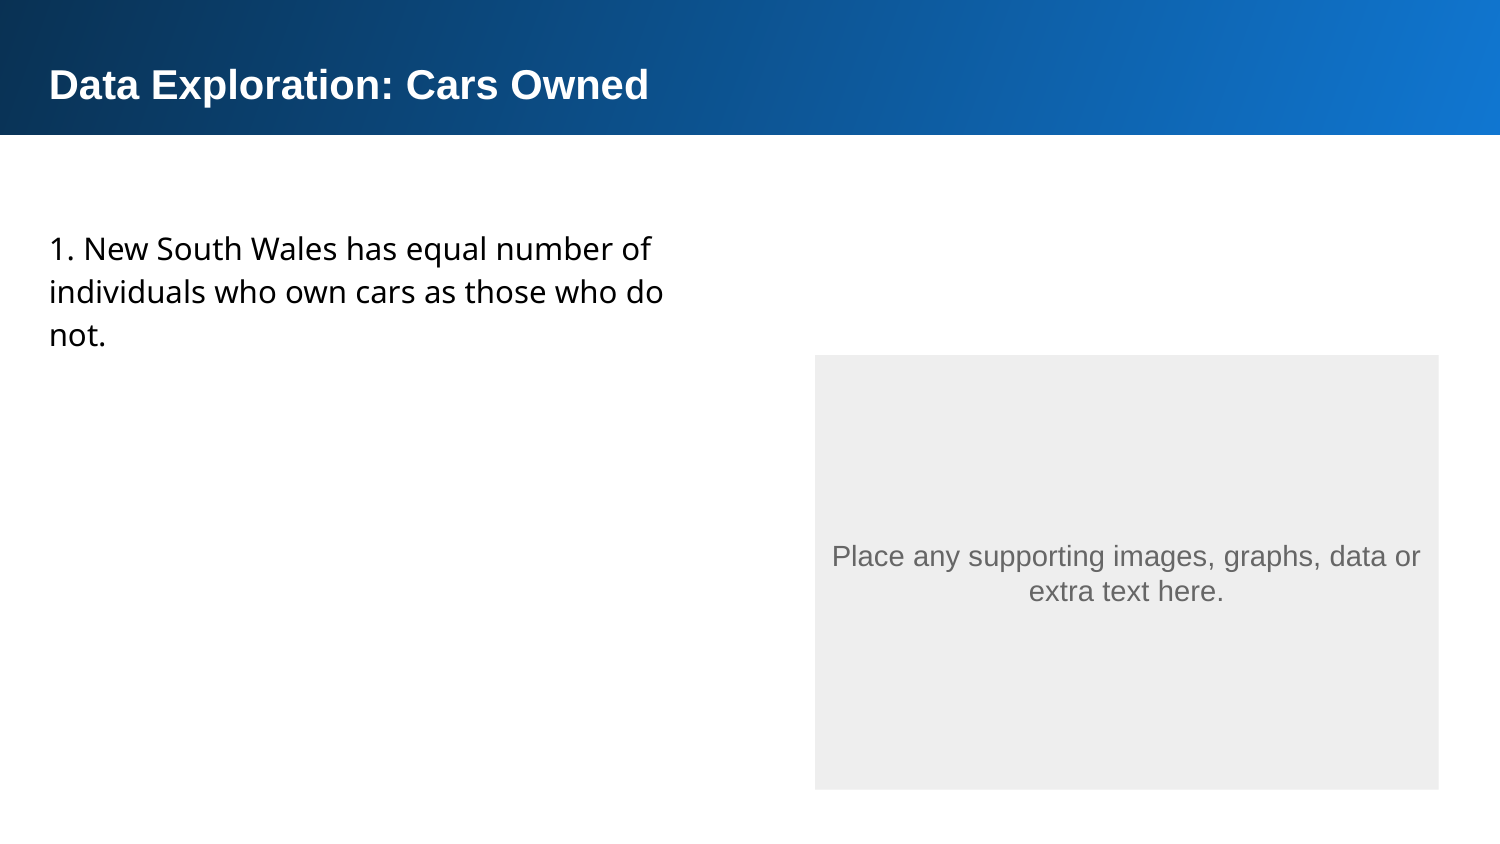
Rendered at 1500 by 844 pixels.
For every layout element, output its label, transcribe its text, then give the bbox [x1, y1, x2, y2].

text_box [0, 0, 1500, 135]
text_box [814, 354, 1439, 790]
text_box Data Exploration: Cars Owned [33, 43, 1439, 124]
text_box 1. New South Wales has equal number of individuals who own cars as those who do not. [33, 208, 712, 412]
